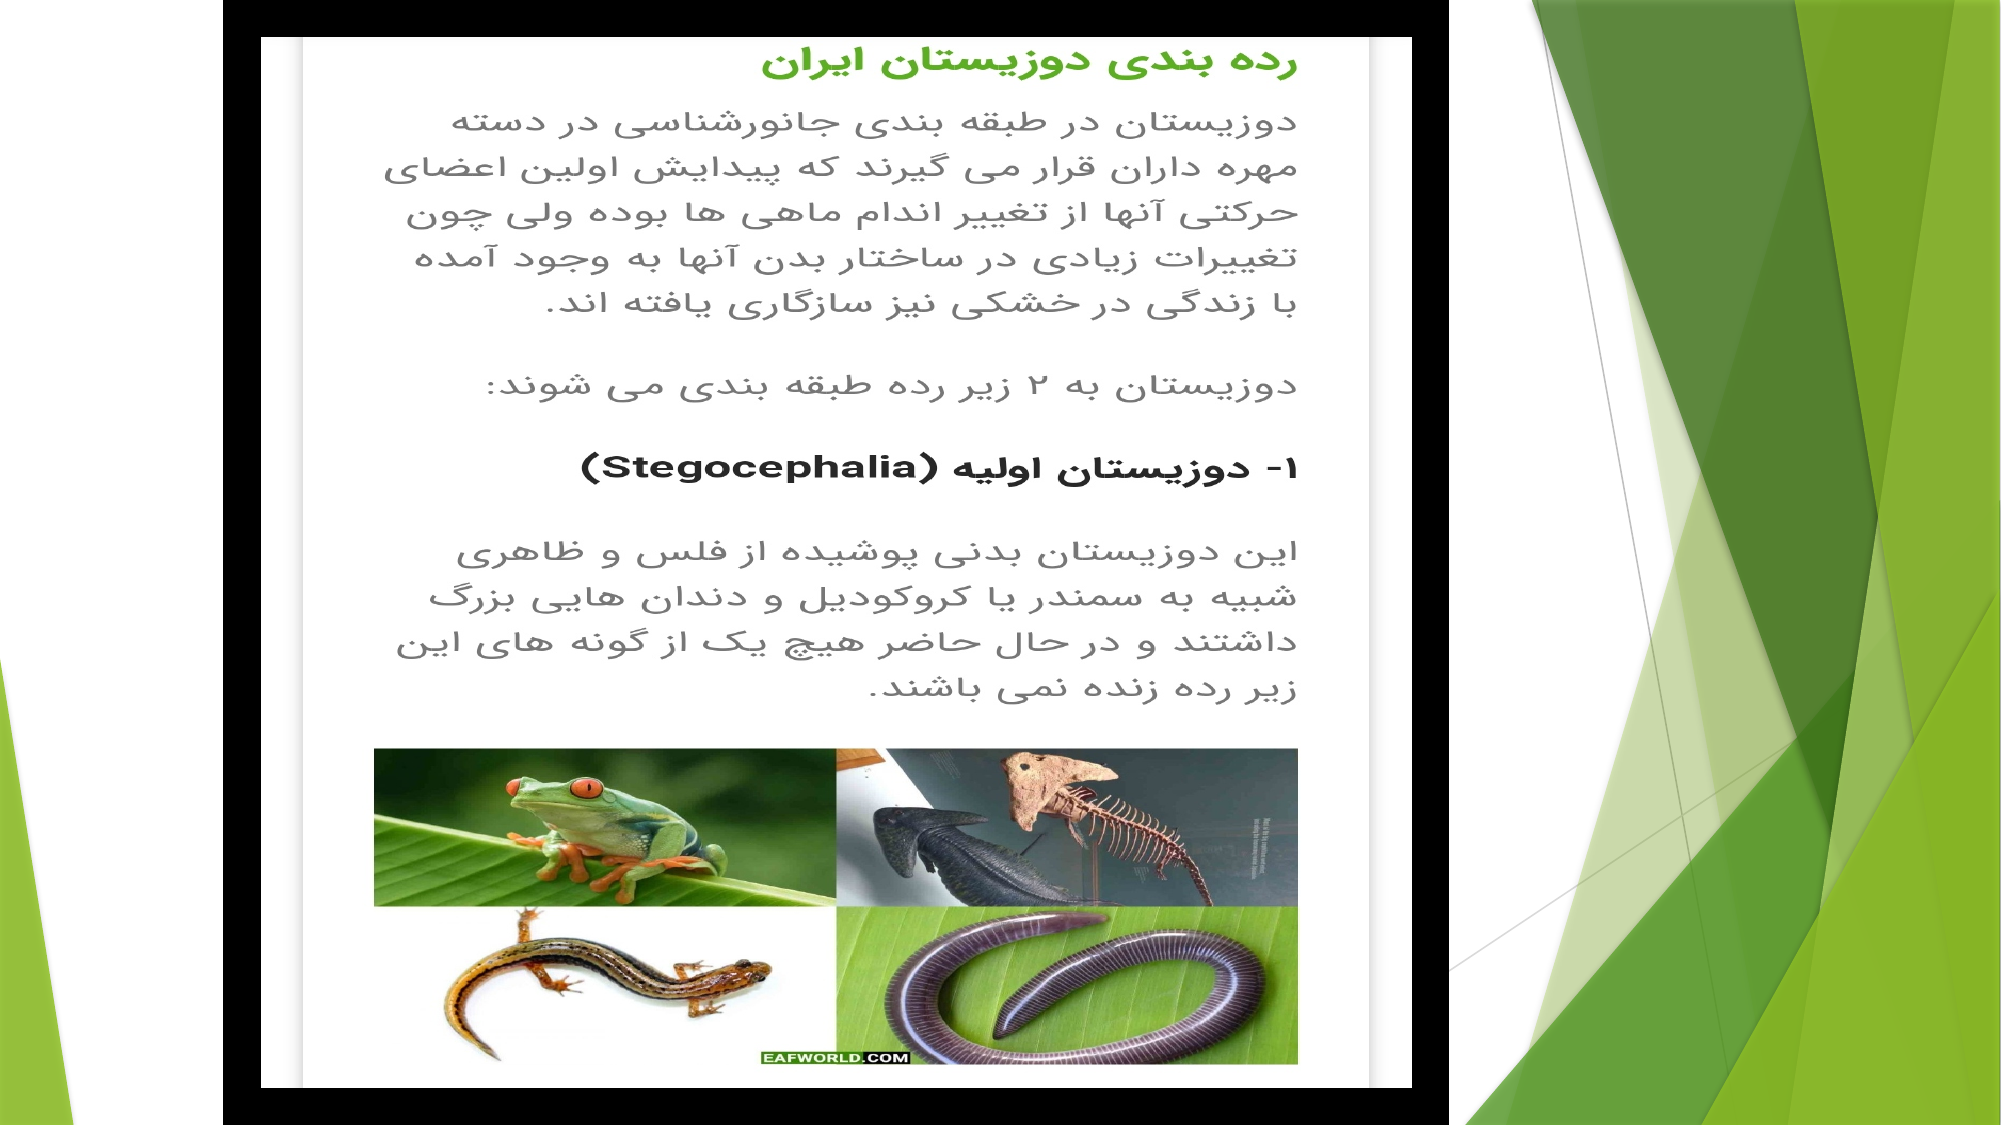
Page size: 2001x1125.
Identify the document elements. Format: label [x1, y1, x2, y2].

picture [260, 36, 1413, 1089]
